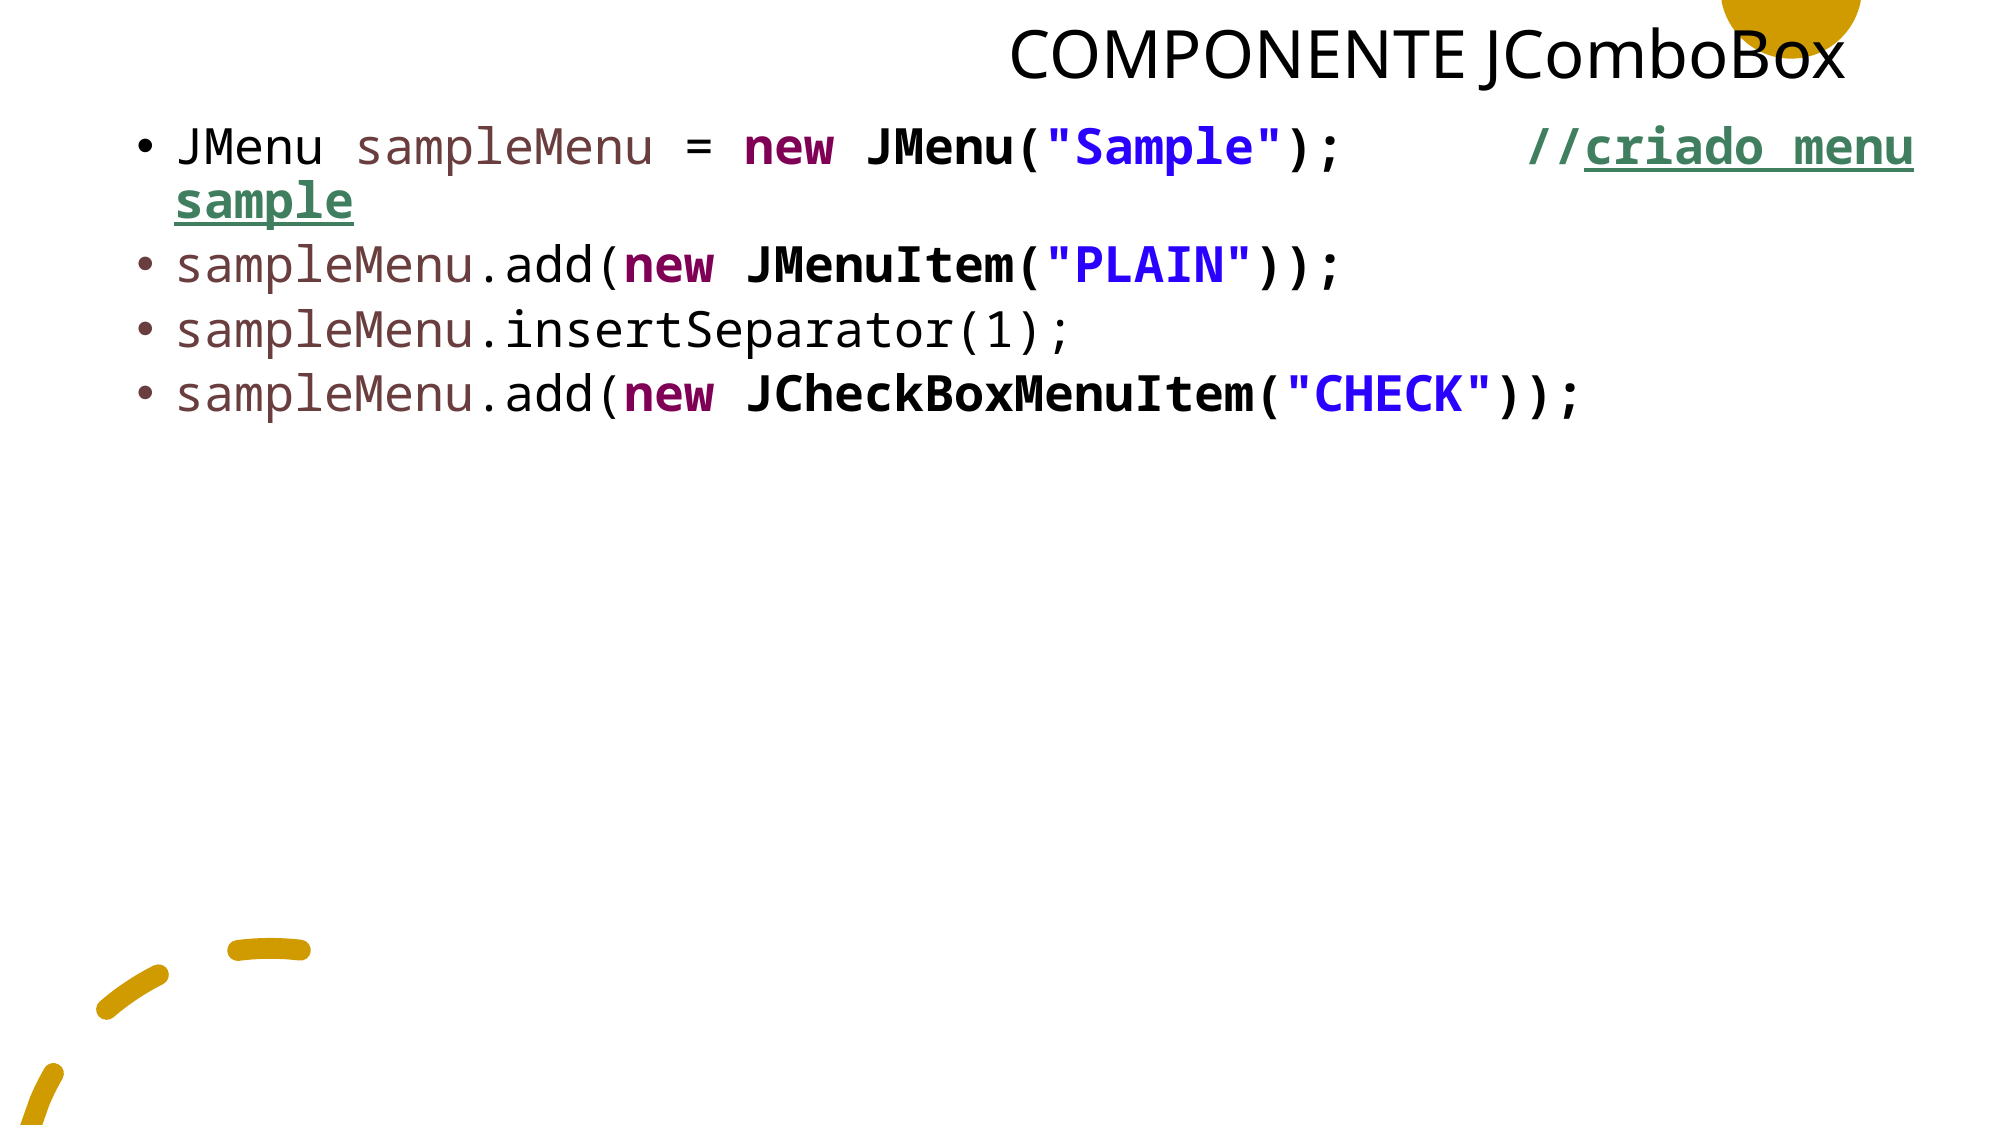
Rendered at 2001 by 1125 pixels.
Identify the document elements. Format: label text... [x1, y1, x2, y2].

title COMPONENTE JComboBox [137, 13, 1863, 113]
list JMenu sampleMenu = new JMenu("Sample"); //criado menu sample sampleMenu.add(new JMenuItem("PLAIN")); sampleMenu.insertSeparator(1); sampleMenu.add(new JCheckBoxMenuItem("CHECK")); [46, 113, 1953, 1090]
